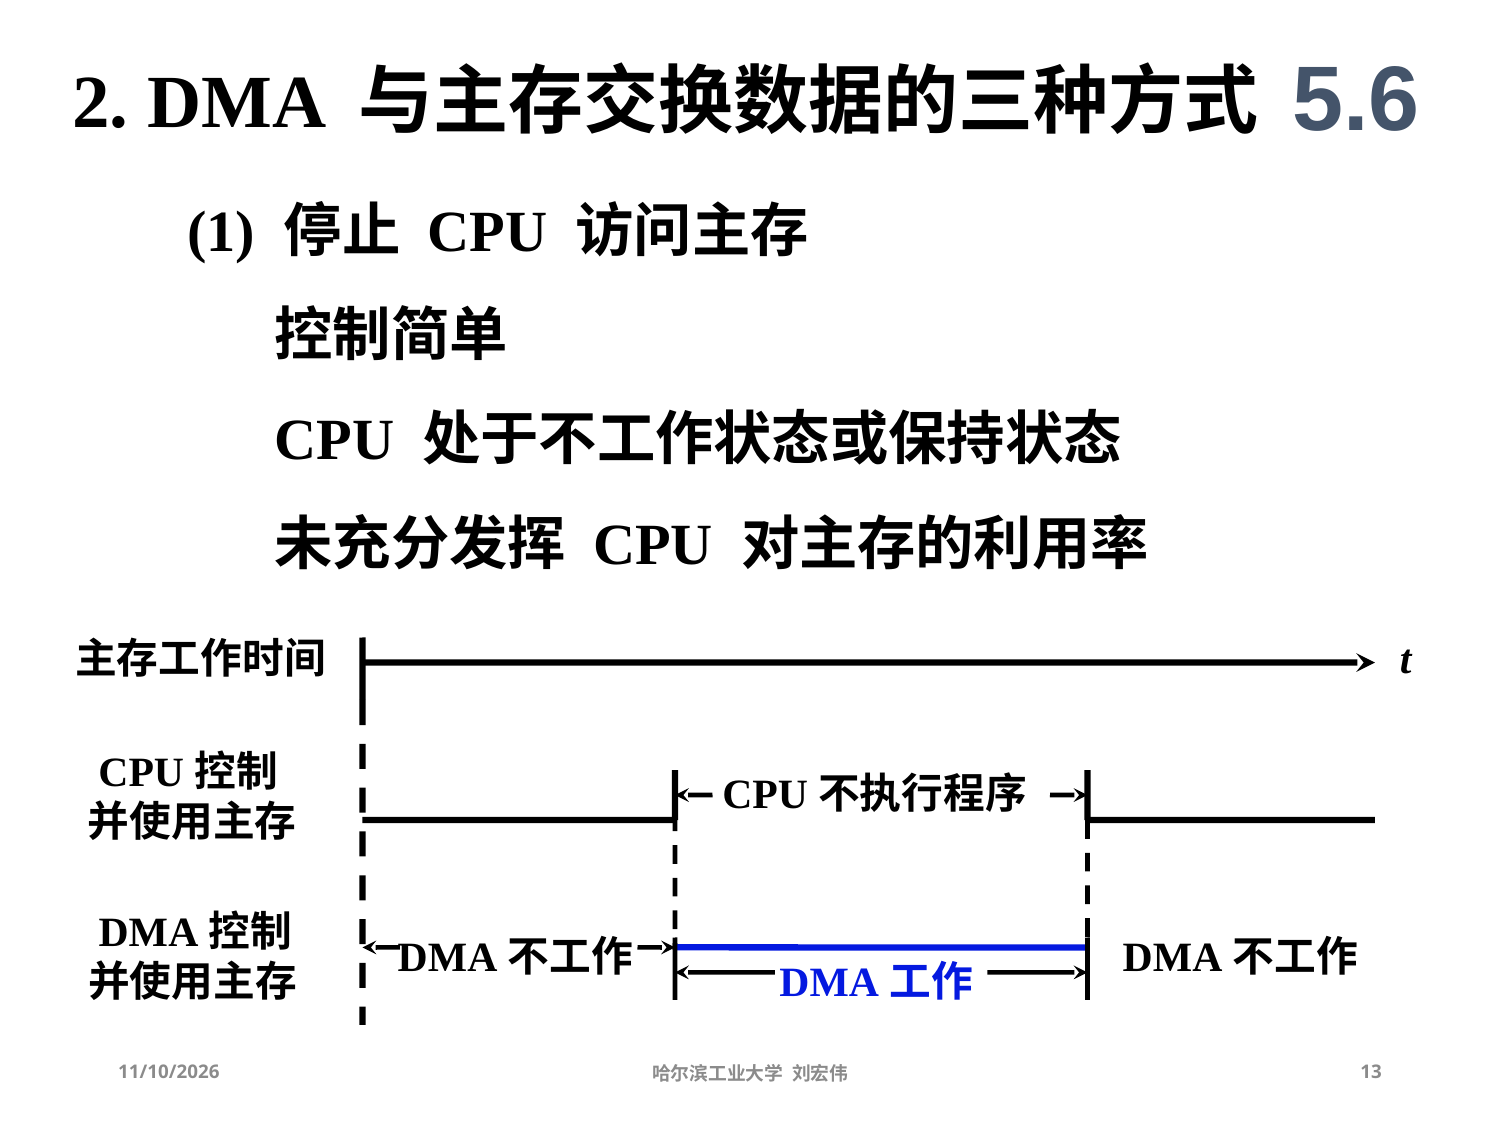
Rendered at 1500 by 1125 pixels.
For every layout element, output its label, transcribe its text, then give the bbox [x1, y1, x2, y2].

text_box (1) 停止 CPU 访问主存 [172, 185, 1025, 271]
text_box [59, 624, 1427, 1025]
text_box CPU 处于不工作状态或保持状态 [259, 394, 1225, 479]
slide_number 13 [1059, 1042, 1397, 1103]
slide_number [103, 1042, 441, 1103]
text_box 5.6 [1262, 24, 1450, 163]
footer 哈尔滨工业大学 刘宏伟 [496, 1042, 1004, 1103]
text_box 未充分发挥 CPU 对主存的利用率 [259, 498, 1275, 584]
text_box 2. DMA 与主存交换数据的三种方式 [57, 44, 1262, 150]
text_box 控制简单 [259, 290, 838, 375]
